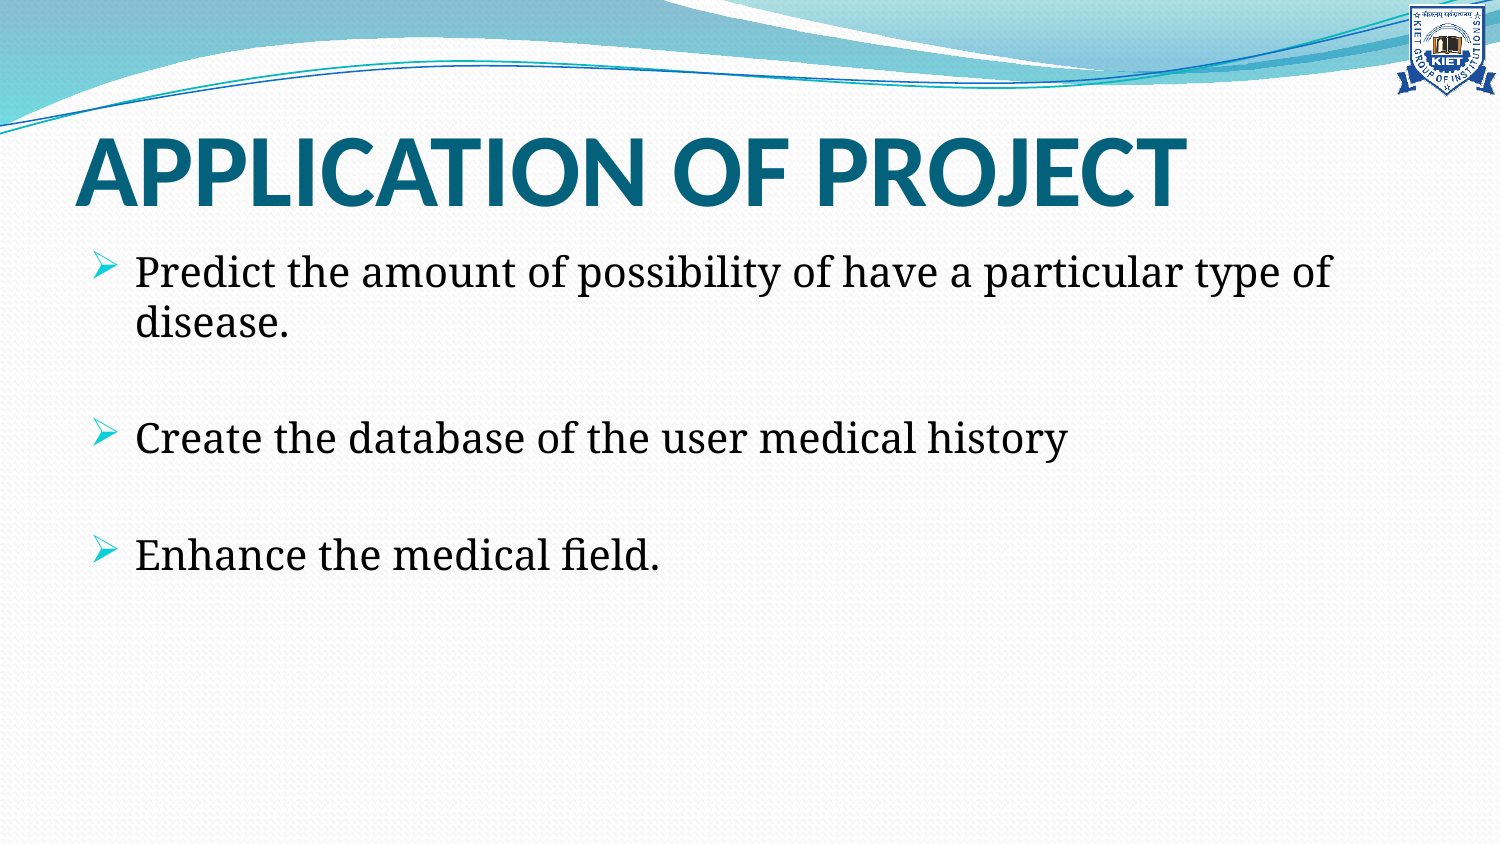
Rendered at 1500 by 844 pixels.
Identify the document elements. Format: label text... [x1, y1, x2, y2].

picture [1395, 4, 1497, 97]
list Predict the amount of possibility of have a particular type of disease. Create the database of the user medical history Enhance the medical field. [75, 238, 1425, 779]
title APPLICATION OF PROJECT [75, 86, 1425, 228]
